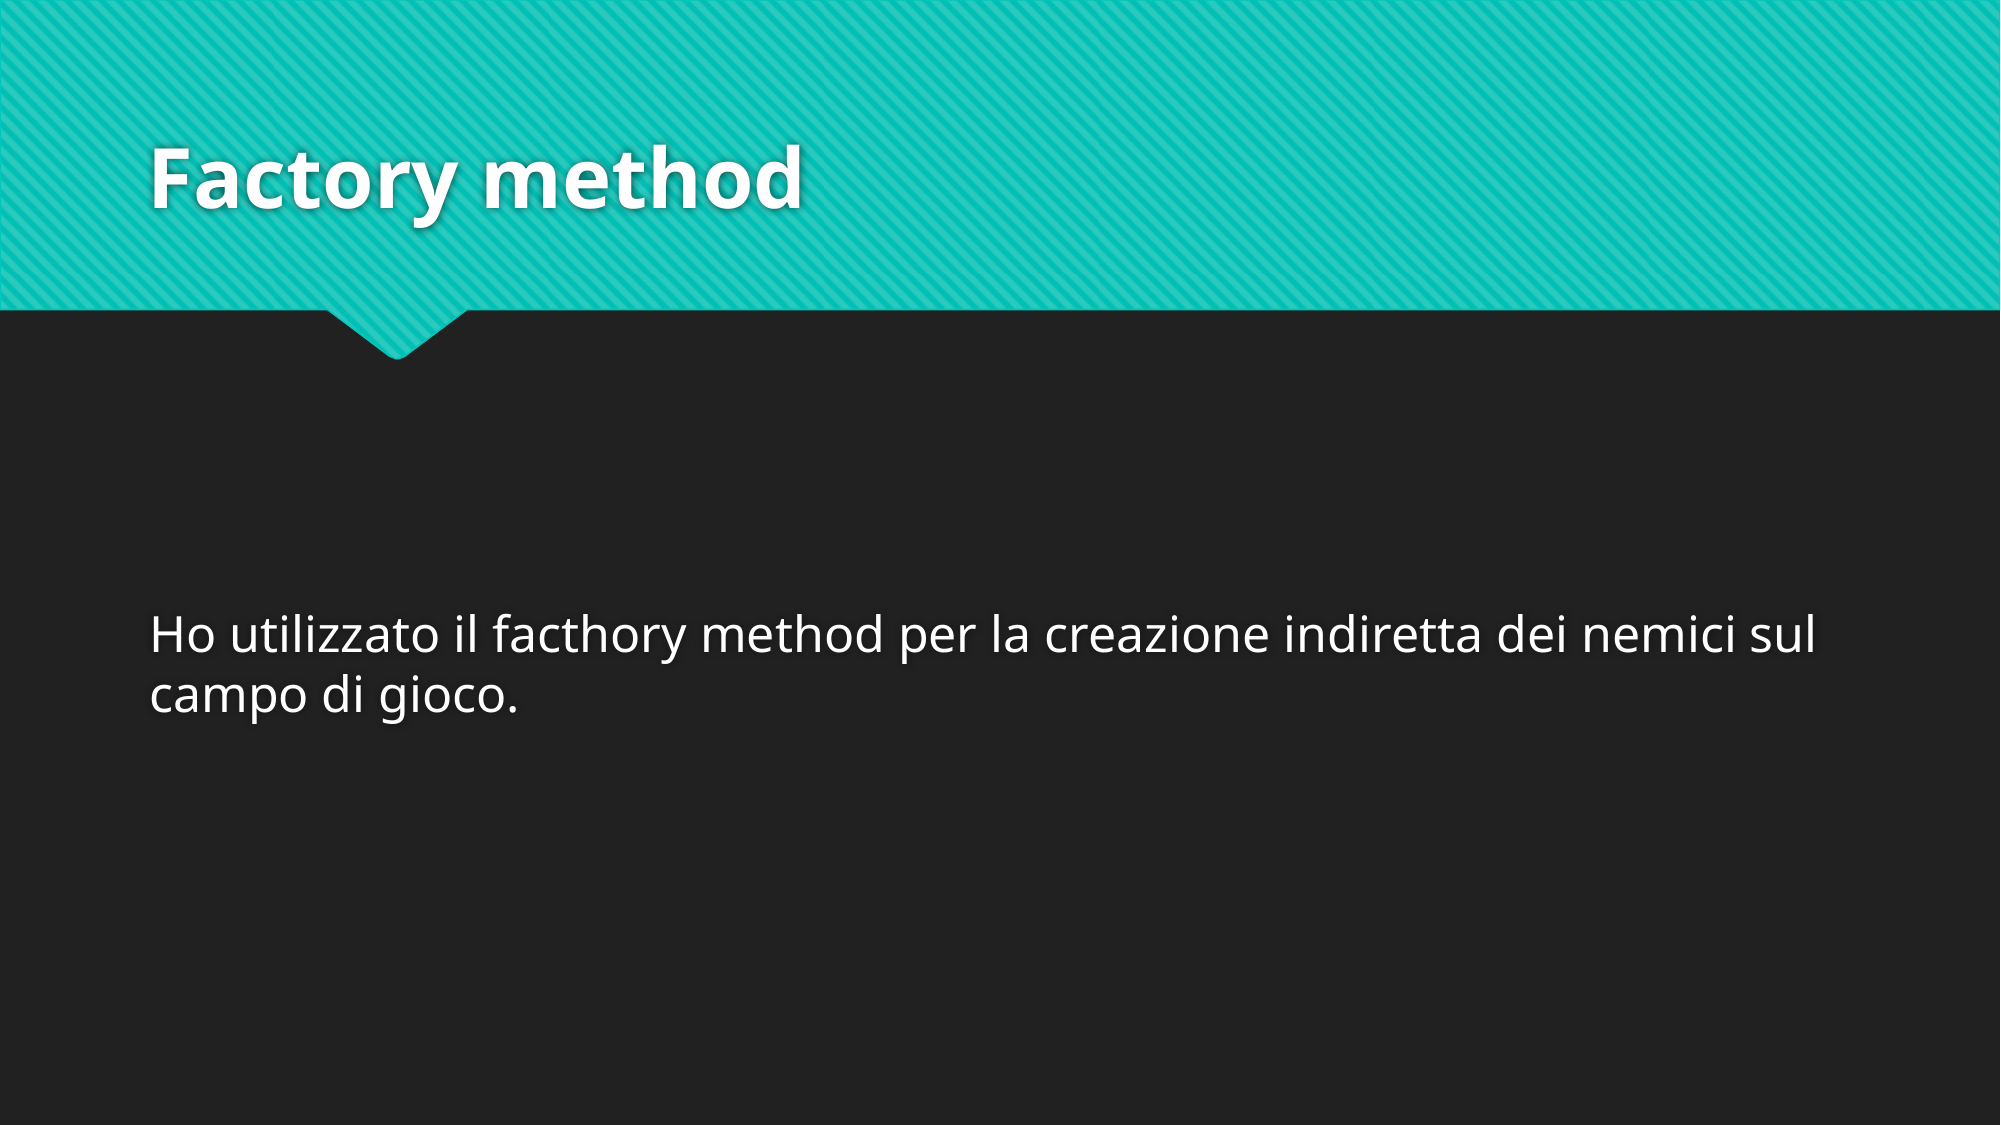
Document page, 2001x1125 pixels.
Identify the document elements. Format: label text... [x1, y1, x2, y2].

list Ho utilizzato il facthory method per la creazione indiretta dei nemici sul campo di gioco. [134, 364, 1866, 962]
title Factory method [132, 73, 1868, 233]
